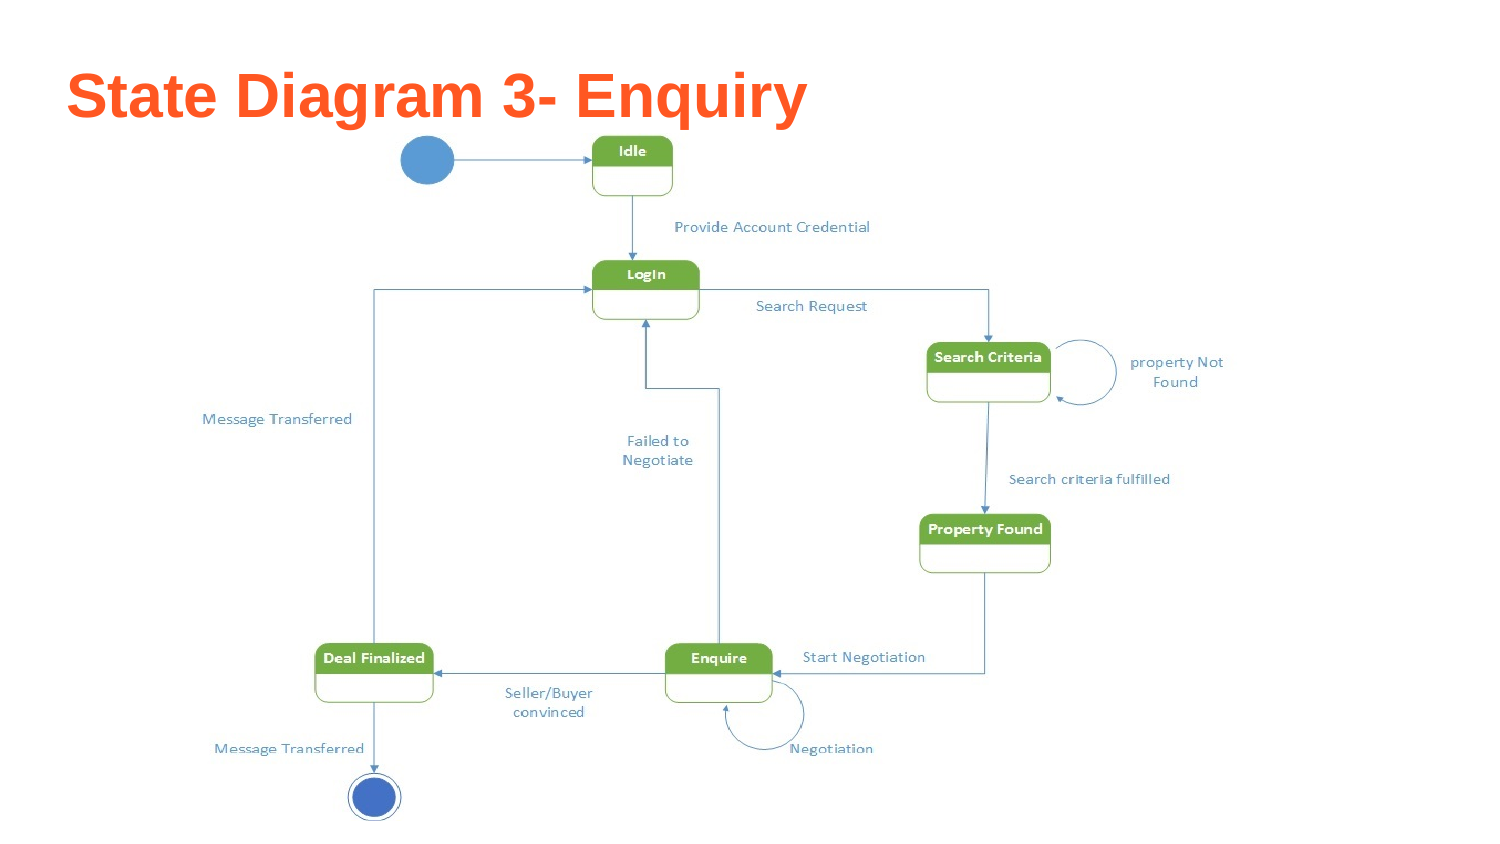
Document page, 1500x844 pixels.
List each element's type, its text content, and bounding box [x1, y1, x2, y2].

picture [192, 133, 1308, 821]
title State Diagram 3- Enquiry [51, 39, 1449, 134]
